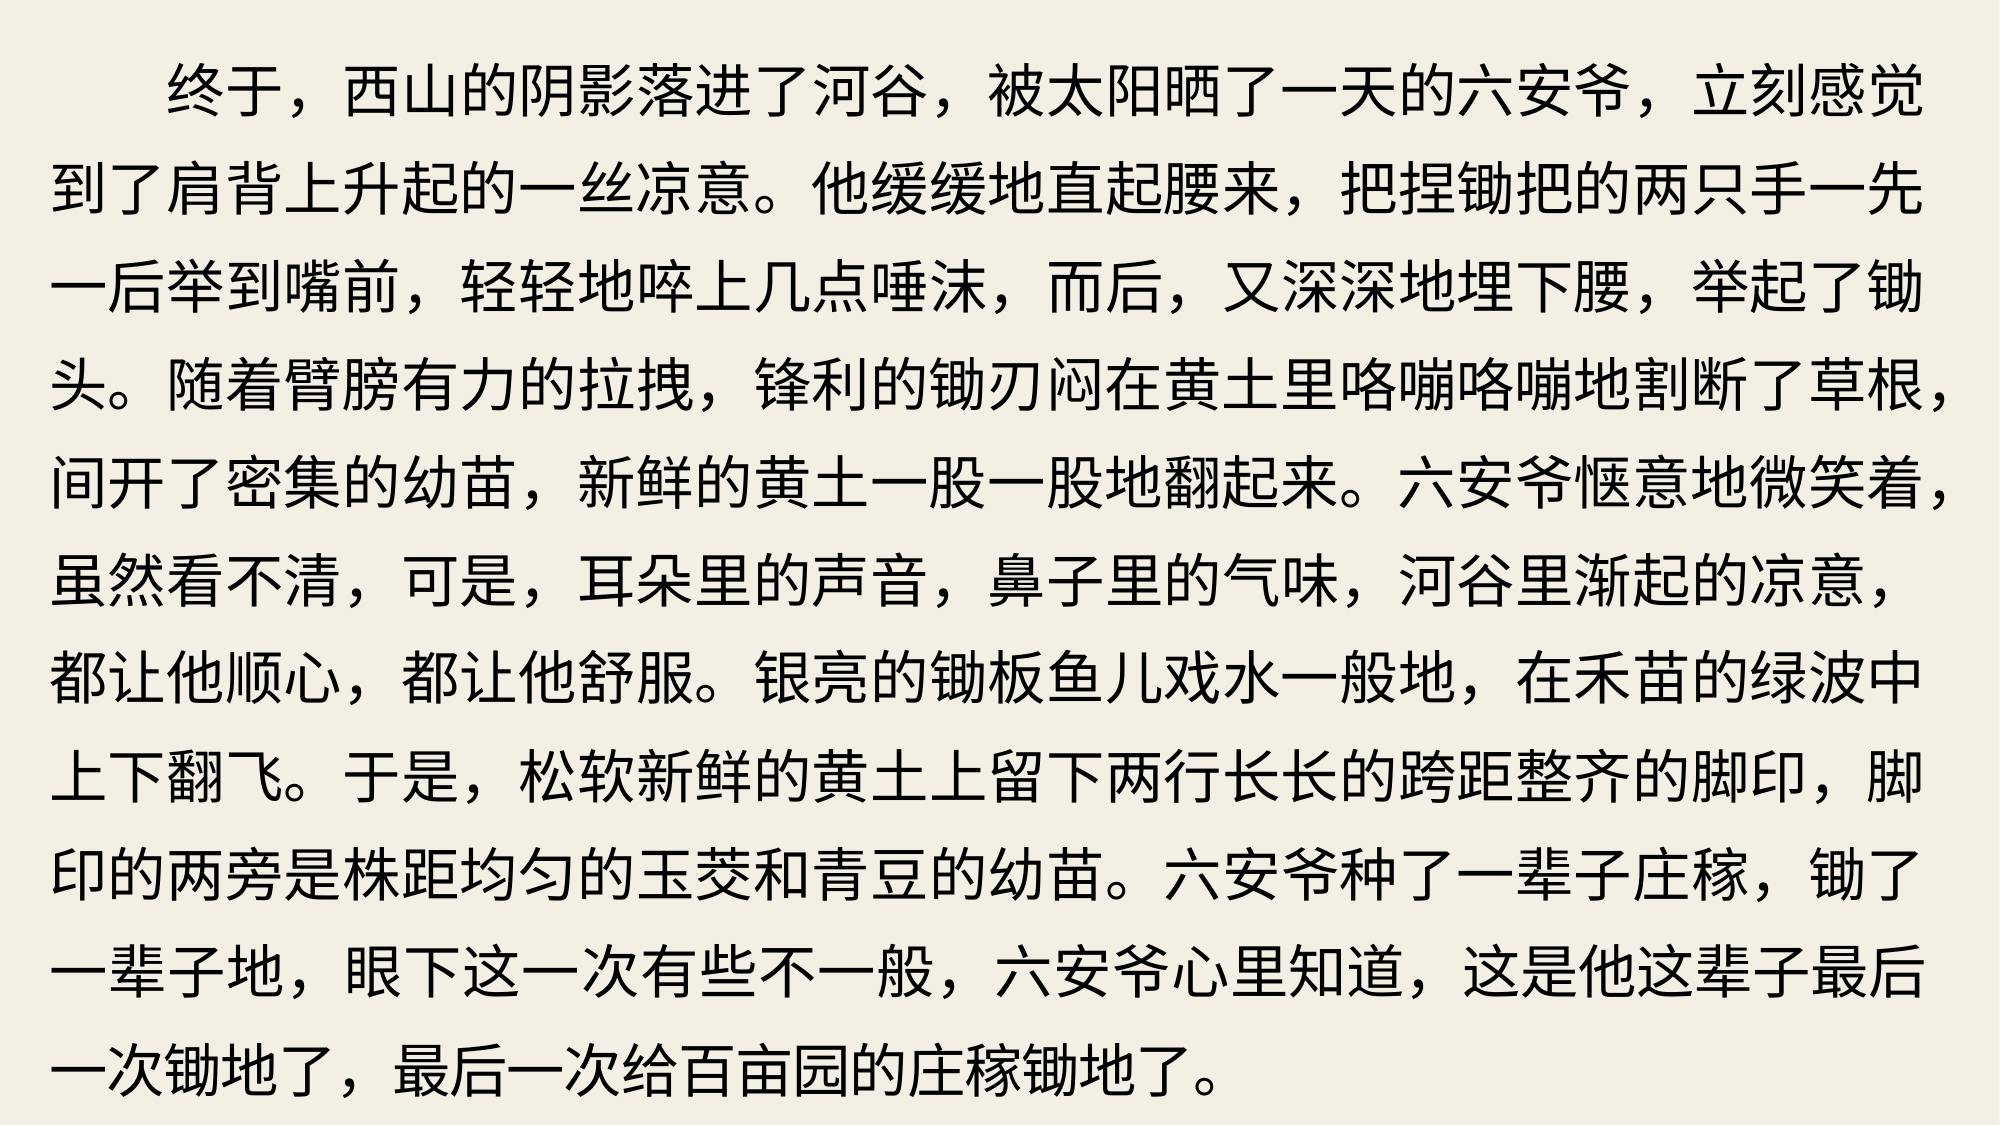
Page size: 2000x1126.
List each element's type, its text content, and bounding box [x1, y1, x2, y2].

text_box 终于，西山的阴影落进了河谷，被太阳晒了一天的六安爷，立刻感觉到了肩背上升起的一丝凉意。他缓缓地直起腰来，把捏锄把的两只手一先一后举到嘴前，轻轻地啐上几点唾沫，而后，又深深地埋下腰，举起了锄头。随着臂膀有力的拉拽，锋利的锄刃闷在黄土里咯嘣咯嘣地割断了草根，间开了密集的幼苗，新鲜的黄土一股一股地翻起来。六安爷惬意地微笑着，虽然看不清，可是，耳朵里的声音，鼻子里的气味，河谷里渐起的凉意，都让他顺心，都让他舒服。银亮的锄板鱼儿戏水一般地，在禾苗的绿波中上下翻飞。于是，松软新鲜的黄土上留下两行长长的跨距整齐的脚印，脚印的两旁是株距均匀的玉茭和青豆的幼苗。六安爷种了一辈子庄稼，锄了一辈子地，眼下这一次有些不一般，六安爷心里知道，这是他这辈子最后一次锄地了，最后一次给百亩园的庄稼锄地了。 [29, 15, 1946, 1114]
